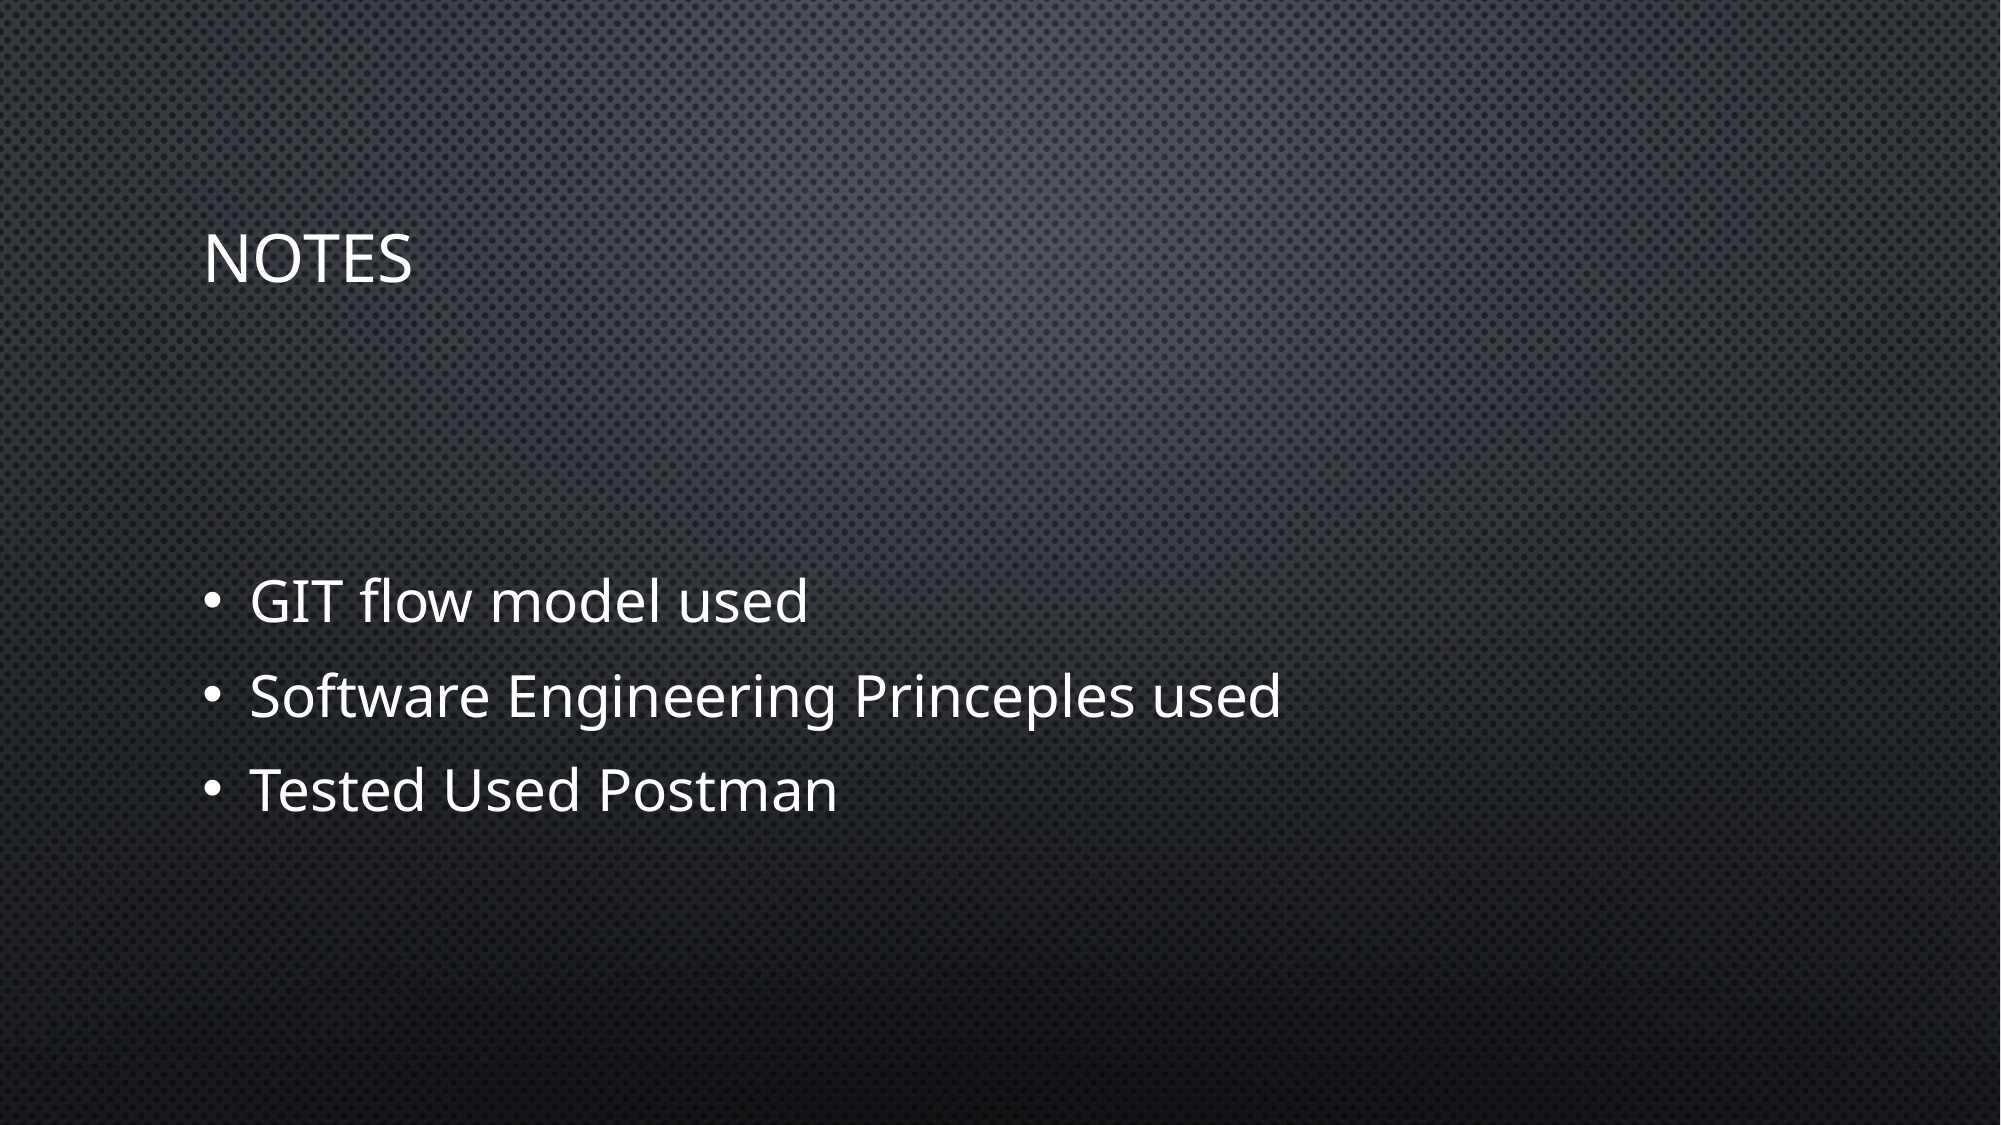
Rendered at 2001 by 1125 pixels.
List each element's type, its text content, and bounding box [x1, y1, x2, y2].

list GIT flow model used Software Engineering Princeples used Tested Used Postman [187, 437, 1813, 950]
title NOTES [187, 99, 1813, 413]
